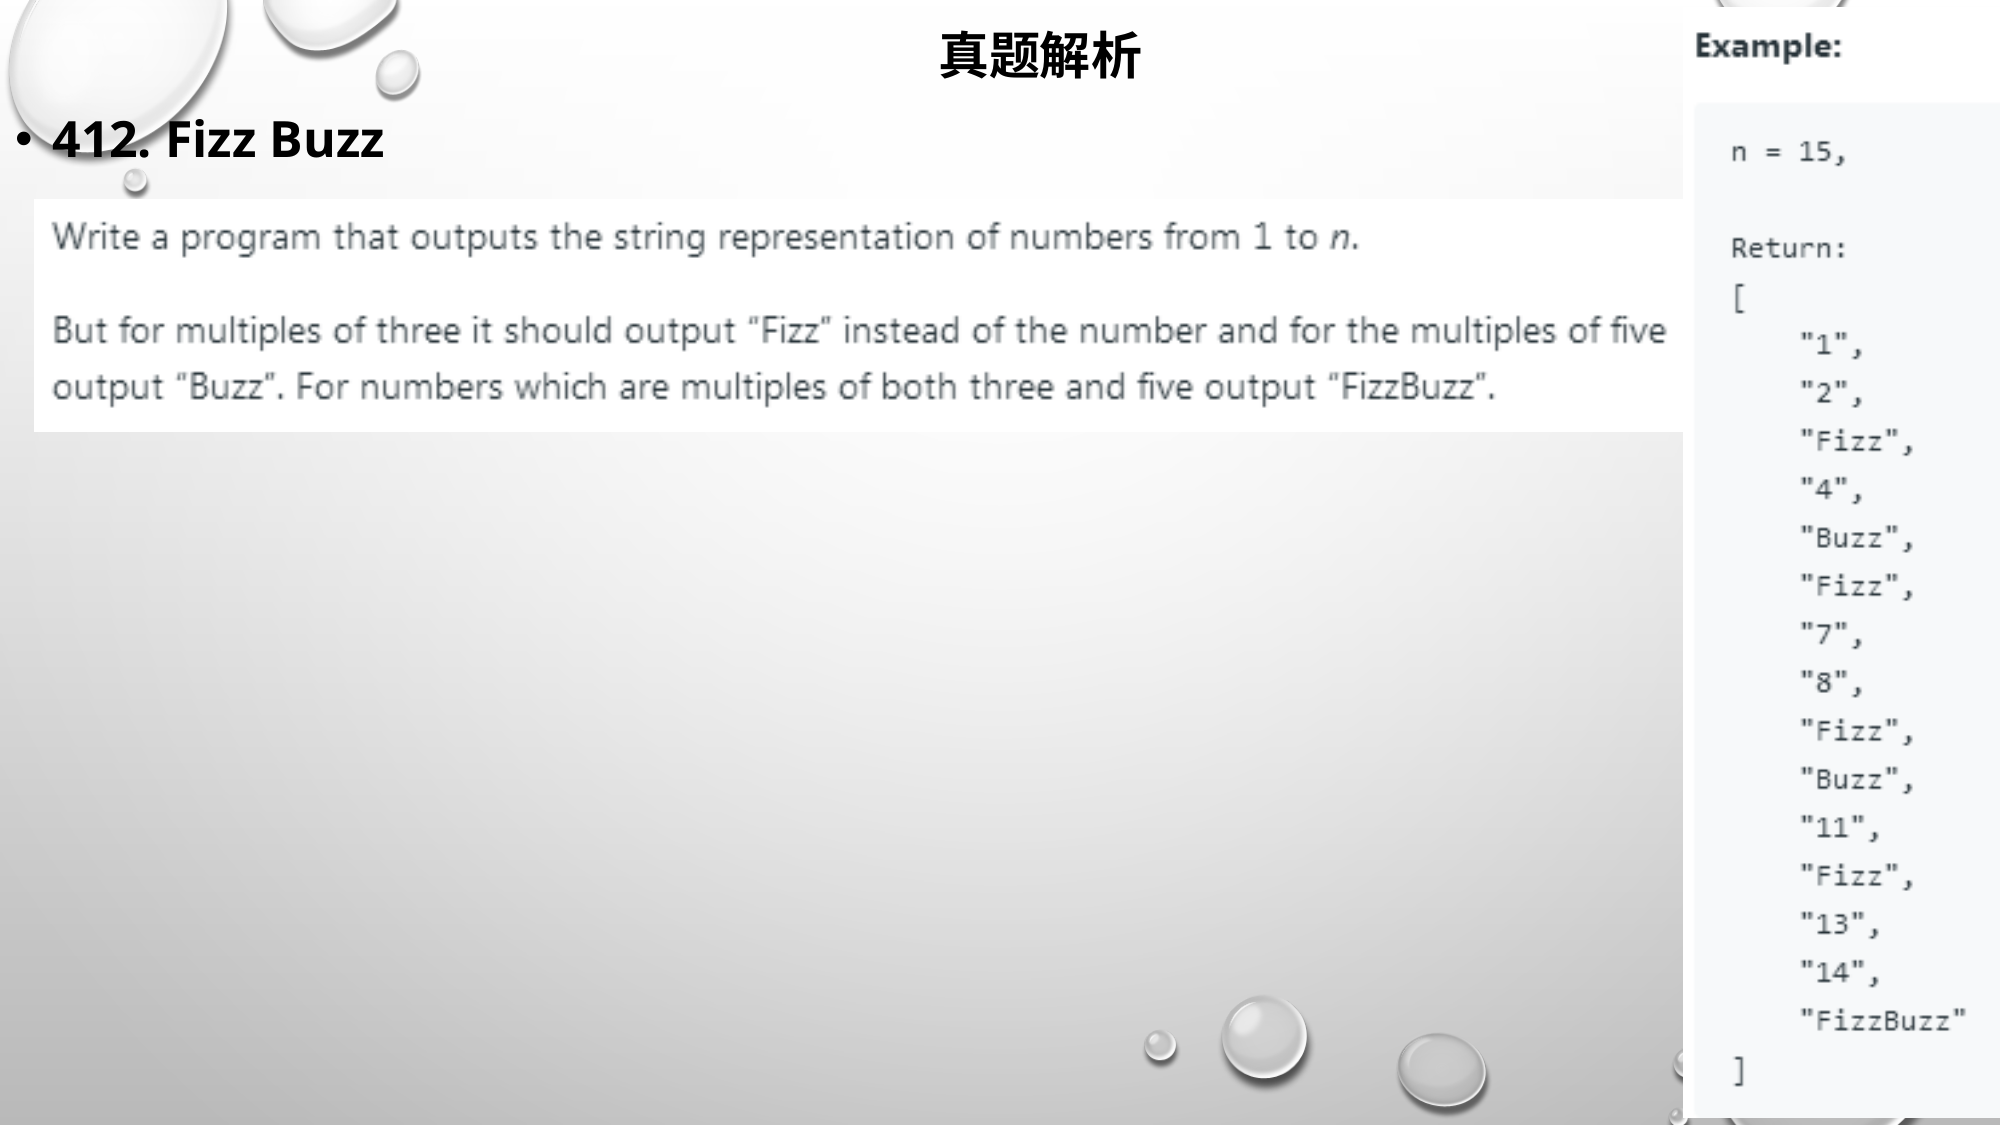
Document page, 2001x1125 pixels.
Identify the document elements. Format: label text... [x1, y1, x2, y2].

title 真题解析 [710, 22, 1371, 94]
picture [0, 0, 2000, 1125]
list 412. Fizz Buzz [0, 88, 1074, 1021]
